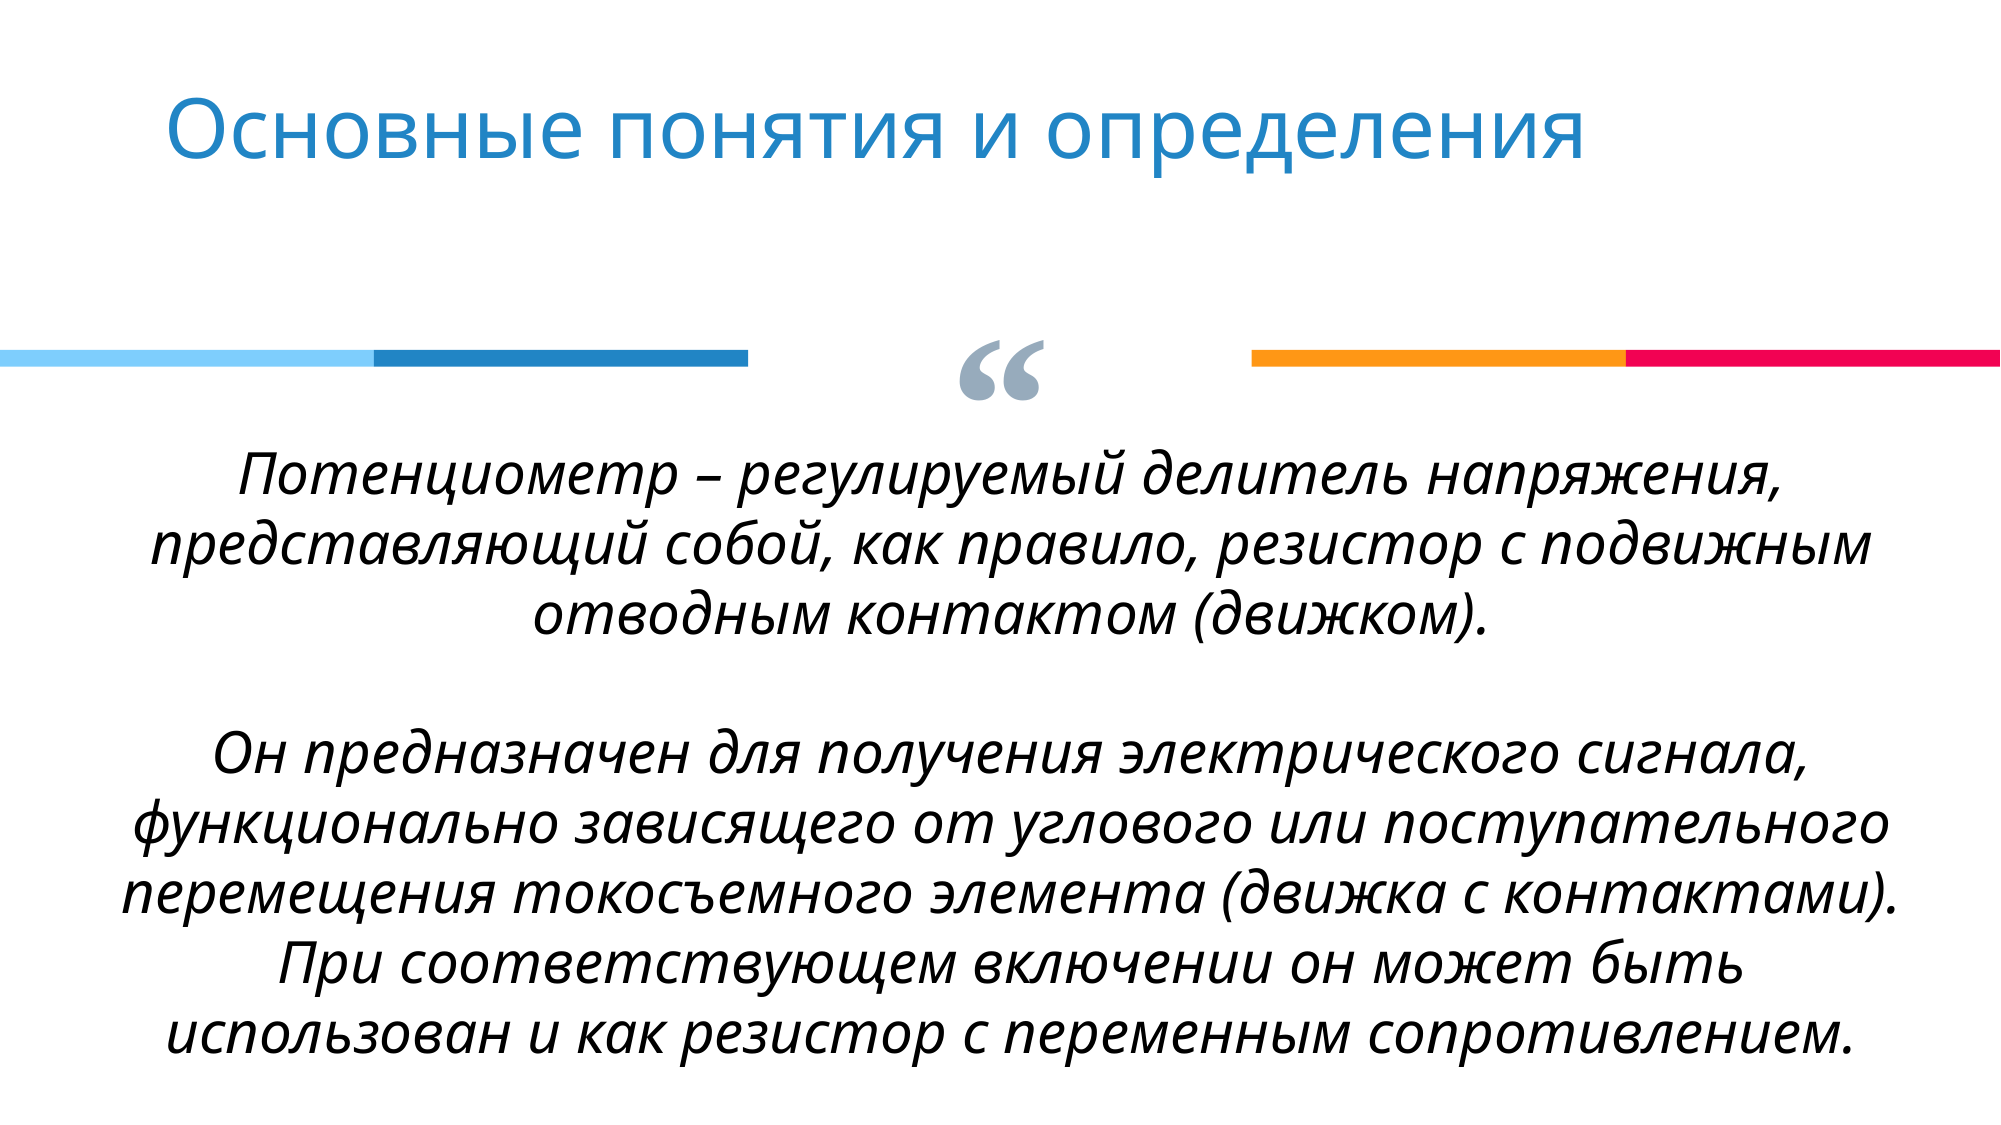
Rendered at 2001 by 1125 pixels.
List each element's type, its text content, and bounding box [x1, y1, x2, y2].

list Потенциометр – регулируемый делитель напряжения, представляющий собой, как правило, резистор с подвижным отводным контактом (движком). Он предназначен для получения электрического сигнала, функционально зависящего от углового или поступательного перемещения токосъемного элемента (движка с контактами). При соответствующем включении он может быть использован и как резистор с переменным сопротивлением. [90, 420, 1934, 995]
text_box Основные понятия и определения [149, 0, 1839, 183]
